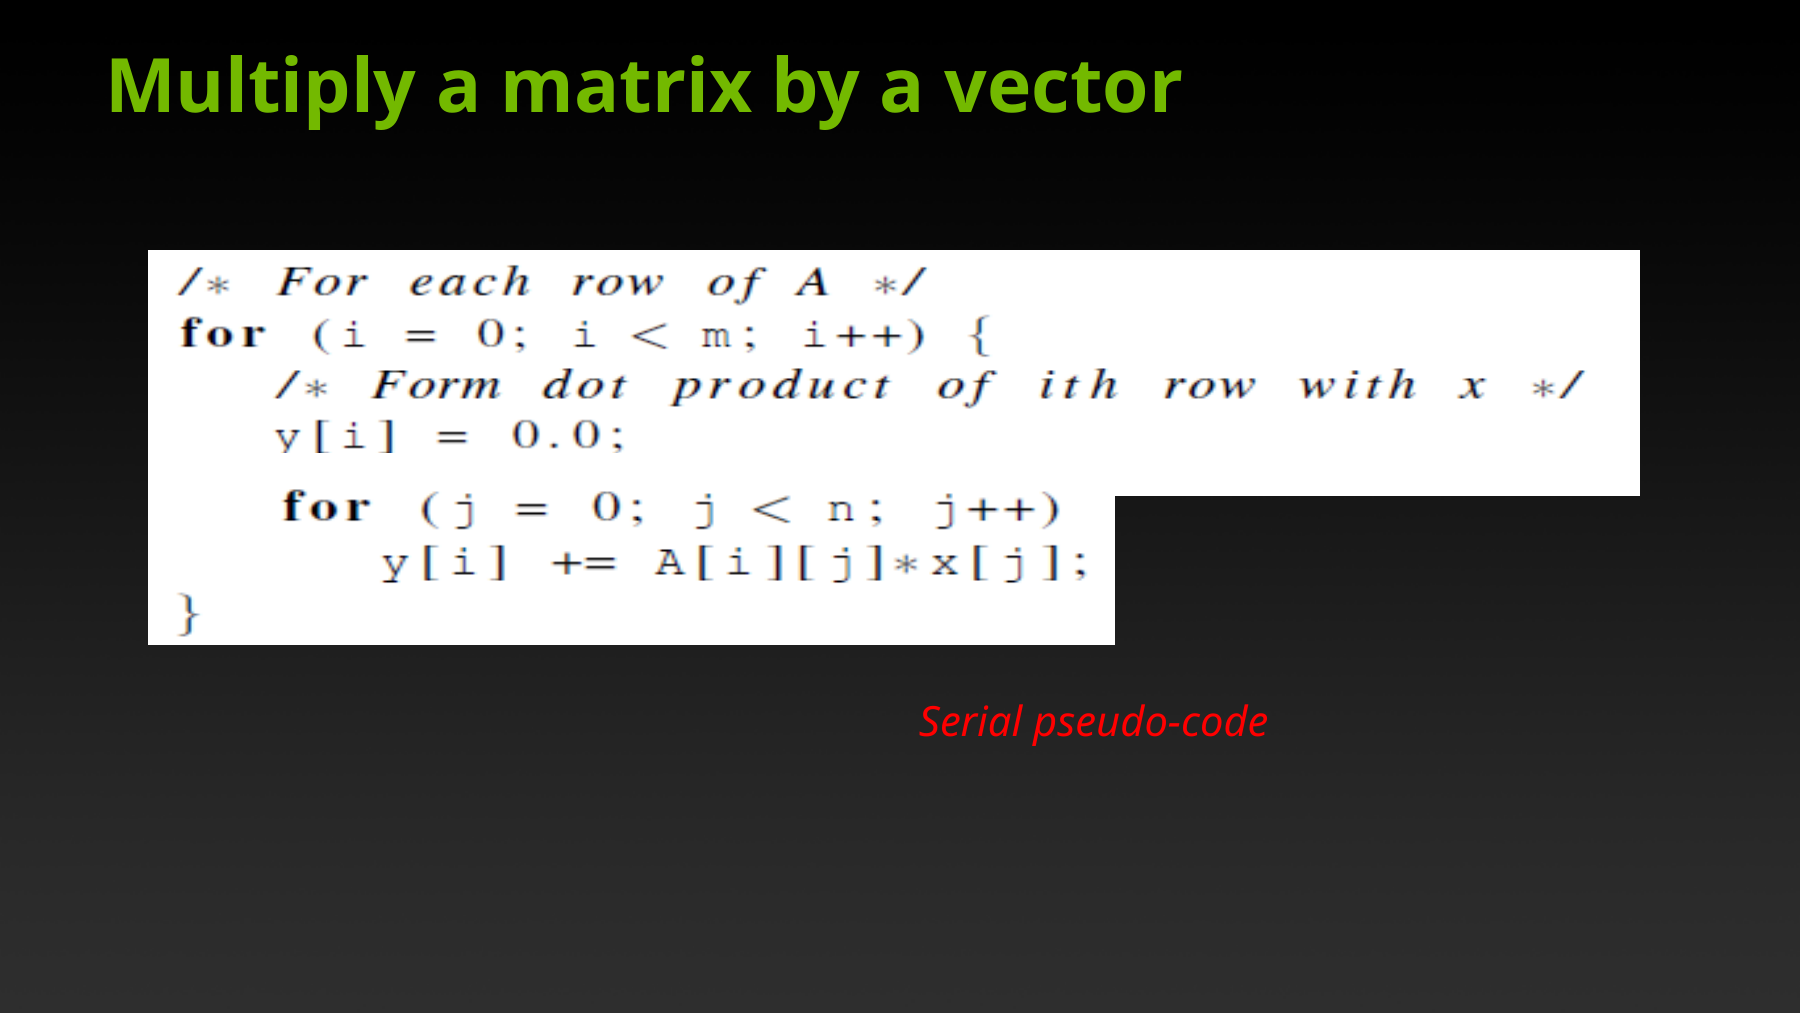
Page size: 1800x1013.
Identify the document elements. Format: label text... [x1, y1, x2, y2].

title Multiply a matrix by a vector [89, 40, 1601, 138]
picture [0, 0, 1800, 1013]
text_box Serial pseudo-code [904, 686, 1284, 752]
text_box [148, 250, 1640, 645]
